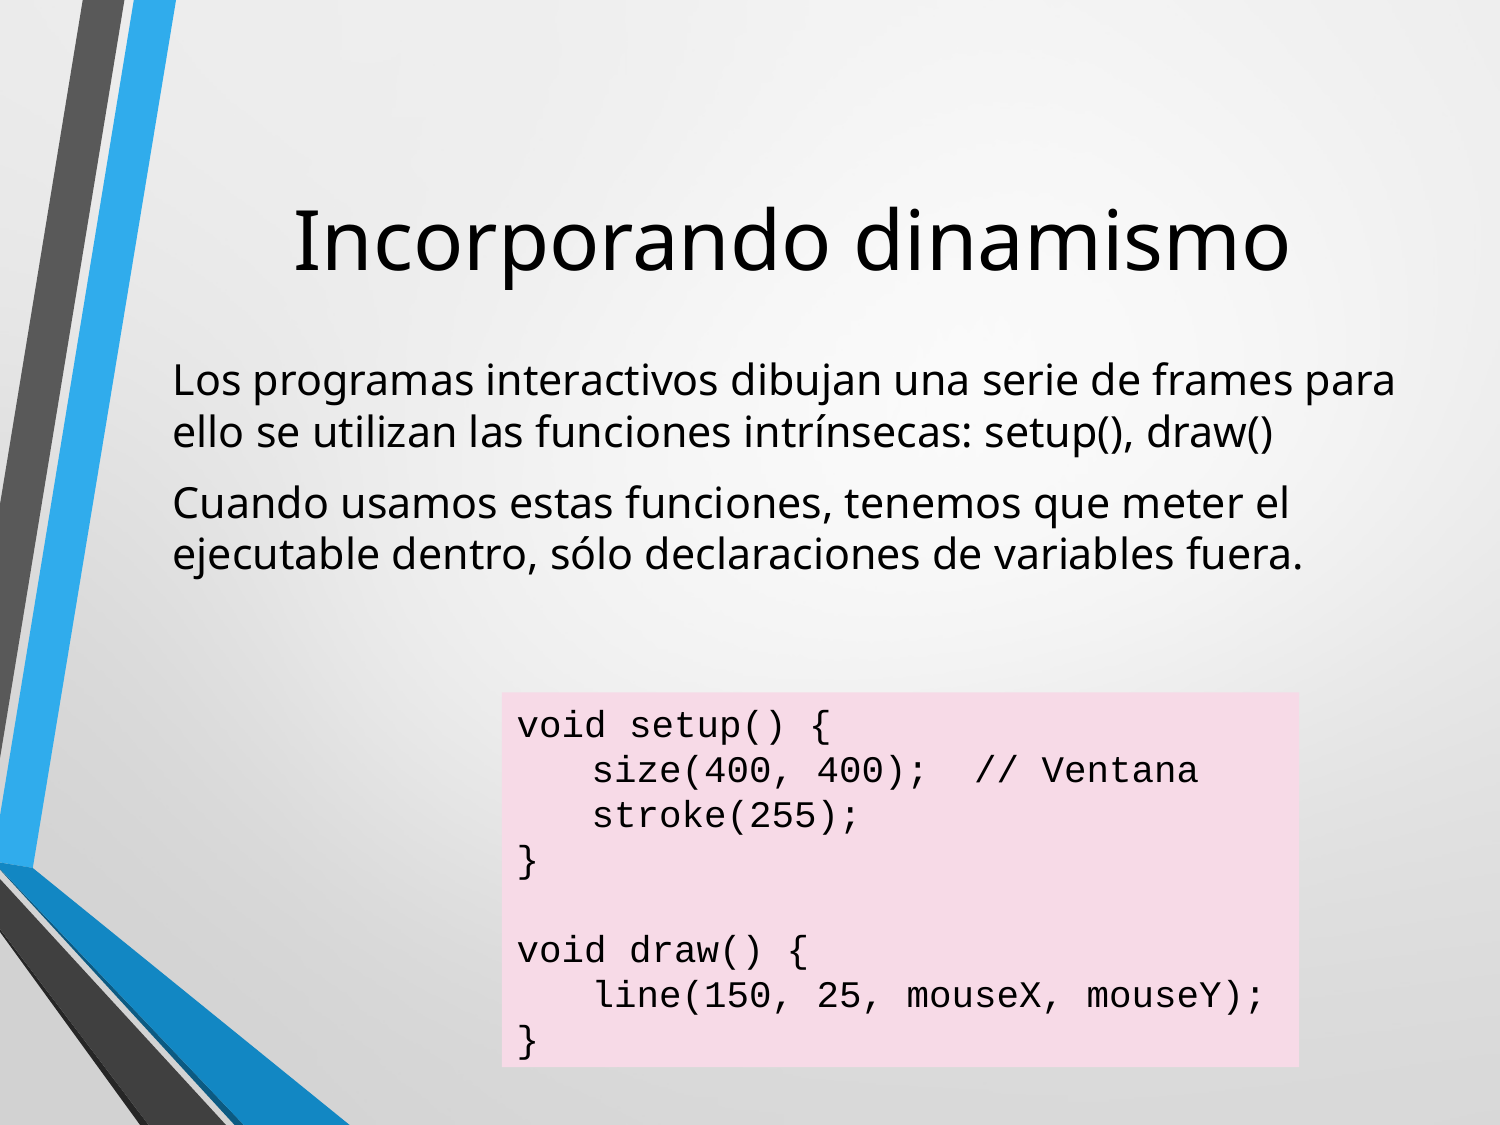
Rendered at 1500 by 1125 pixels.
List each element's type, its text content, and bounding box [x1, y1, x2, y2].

list Los programas interactivos dibujan una serie de frames para ello se utilizan las funciones intrínsecas: setup(), draw() Cuando usamos estas funciones, tenemos que meter el ejecutable dentro, sólo declaraciones de variables fuera. [157, 314, 1422, 617]
title Incorporando dinamismo [161, 75, 1425, 400]
text_box void setup() { size(400, 400); // Ventana stroke(255); } void draw() { line(150, 25, mouseX, mouseY); } [501, 692, 1300, 1068]
